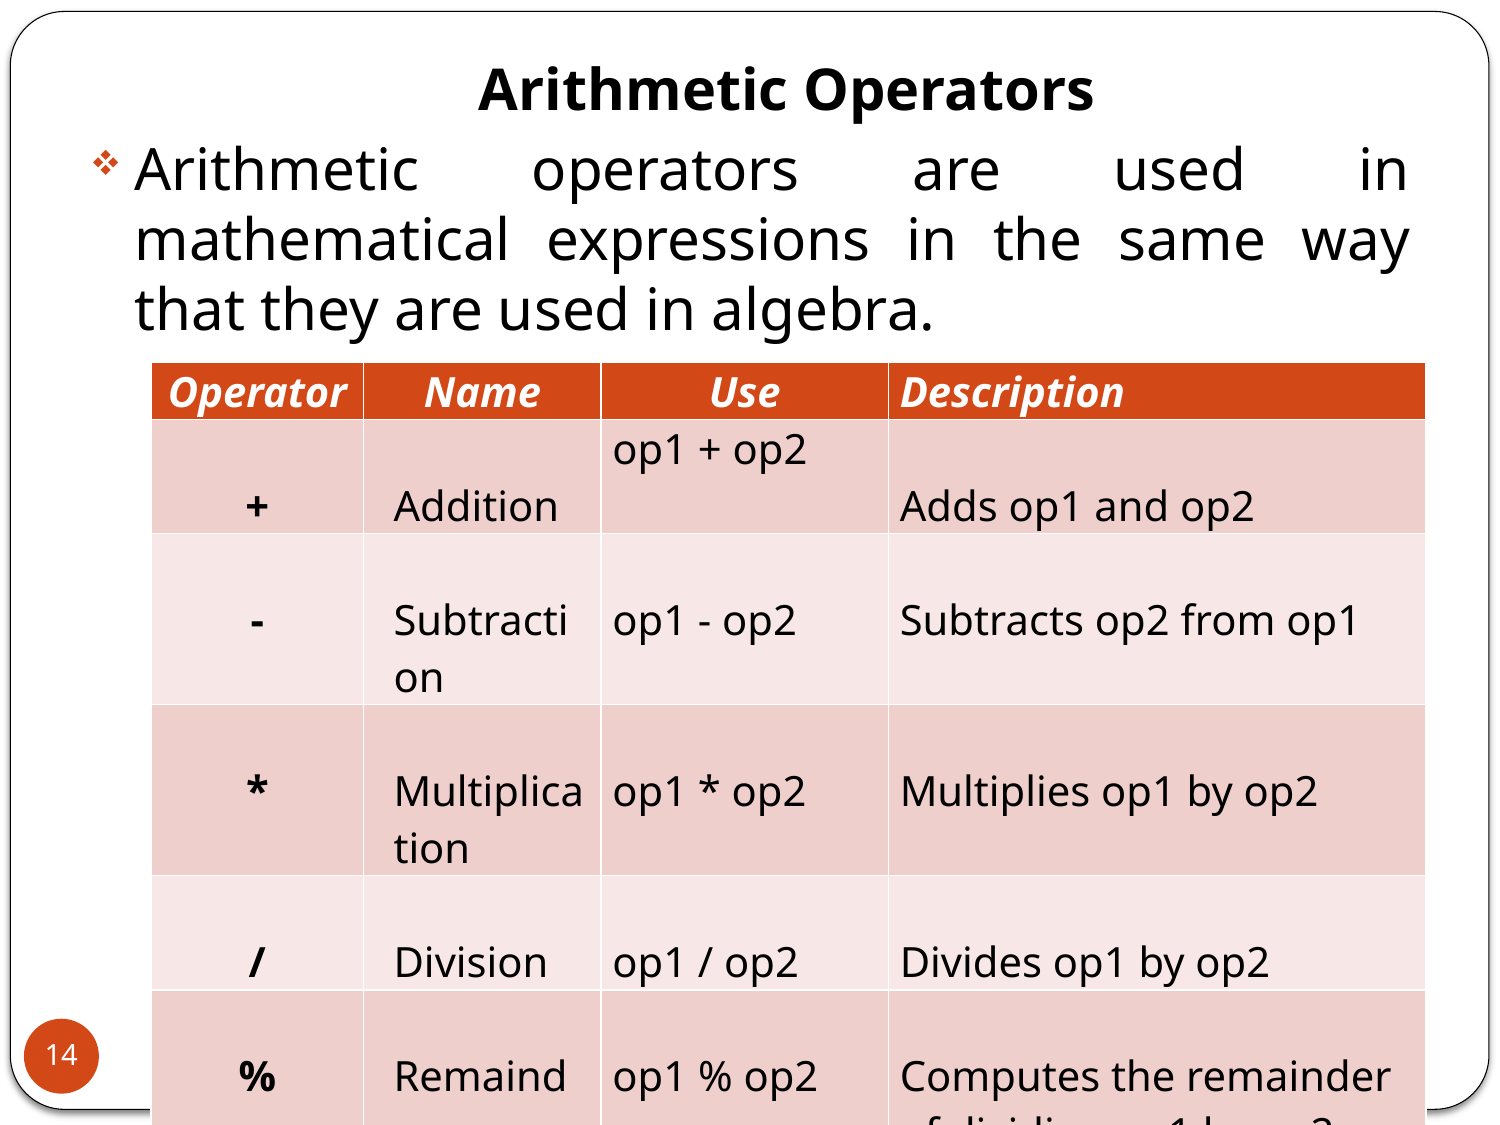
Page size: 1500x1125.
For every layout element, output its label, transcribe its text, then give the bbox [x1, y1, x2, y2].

table_cell - [152, 534, 363, 704]
table_cell Addition [364, 420, 600, 533]
table_cell + [152, 420, 363, 533]
table_cell * [152, 705, 363, 875]
table_cell Divides op1 by op2 [889, 876, 1425, 989]
list Arithmetic operators are used in mathematical expressions in the same way that they are used in algebra. [74, 124, 1426, 988]
table_cell op1 * op2 [602, 705, 888, 875]
table_cell Multiplies op1 by op2 [889, 705, 1425, 875]
table_header Description [889, 363, 1425, 419]
table_cell op1 % op2 [602, 991, 888, 1125]
table_header Name [364, 363, 600, 419]
table_cell % [152, 991, 363, 1125]
table_cell Division [364, 876, 600, 989]
table_cell / [152, 876, 363, 989]
slide_number 14 [23, 1018, 99, 1094]
table_header Use [602, 363, 888, 419]
table_cell Adds op1 and op2 [889, 420, 1425, 533]
table_cell op1 - op2 [602, 534, 888, 704]
table_cell Computes the remainder of dividing op1 by op2 [889, 991, 1425, 1125]
table_cell op1 / op2 [602, 876, 888, 989]
table_header Operator [152, 363, 363, 419]
table_cell Remainder [364, 991, 600, 1125]
table_cell op1 + op2 [602, 420, 888, 533]
table_cell Subtraction [364, 534, 600, 704]
table_cell Multiplication [364, 705, 600, 875]
title Arithmetic Operators [149, 44, 1426, 124]
table_cell Subtracts op2 from op1 [889, 534, 1425, 704]
